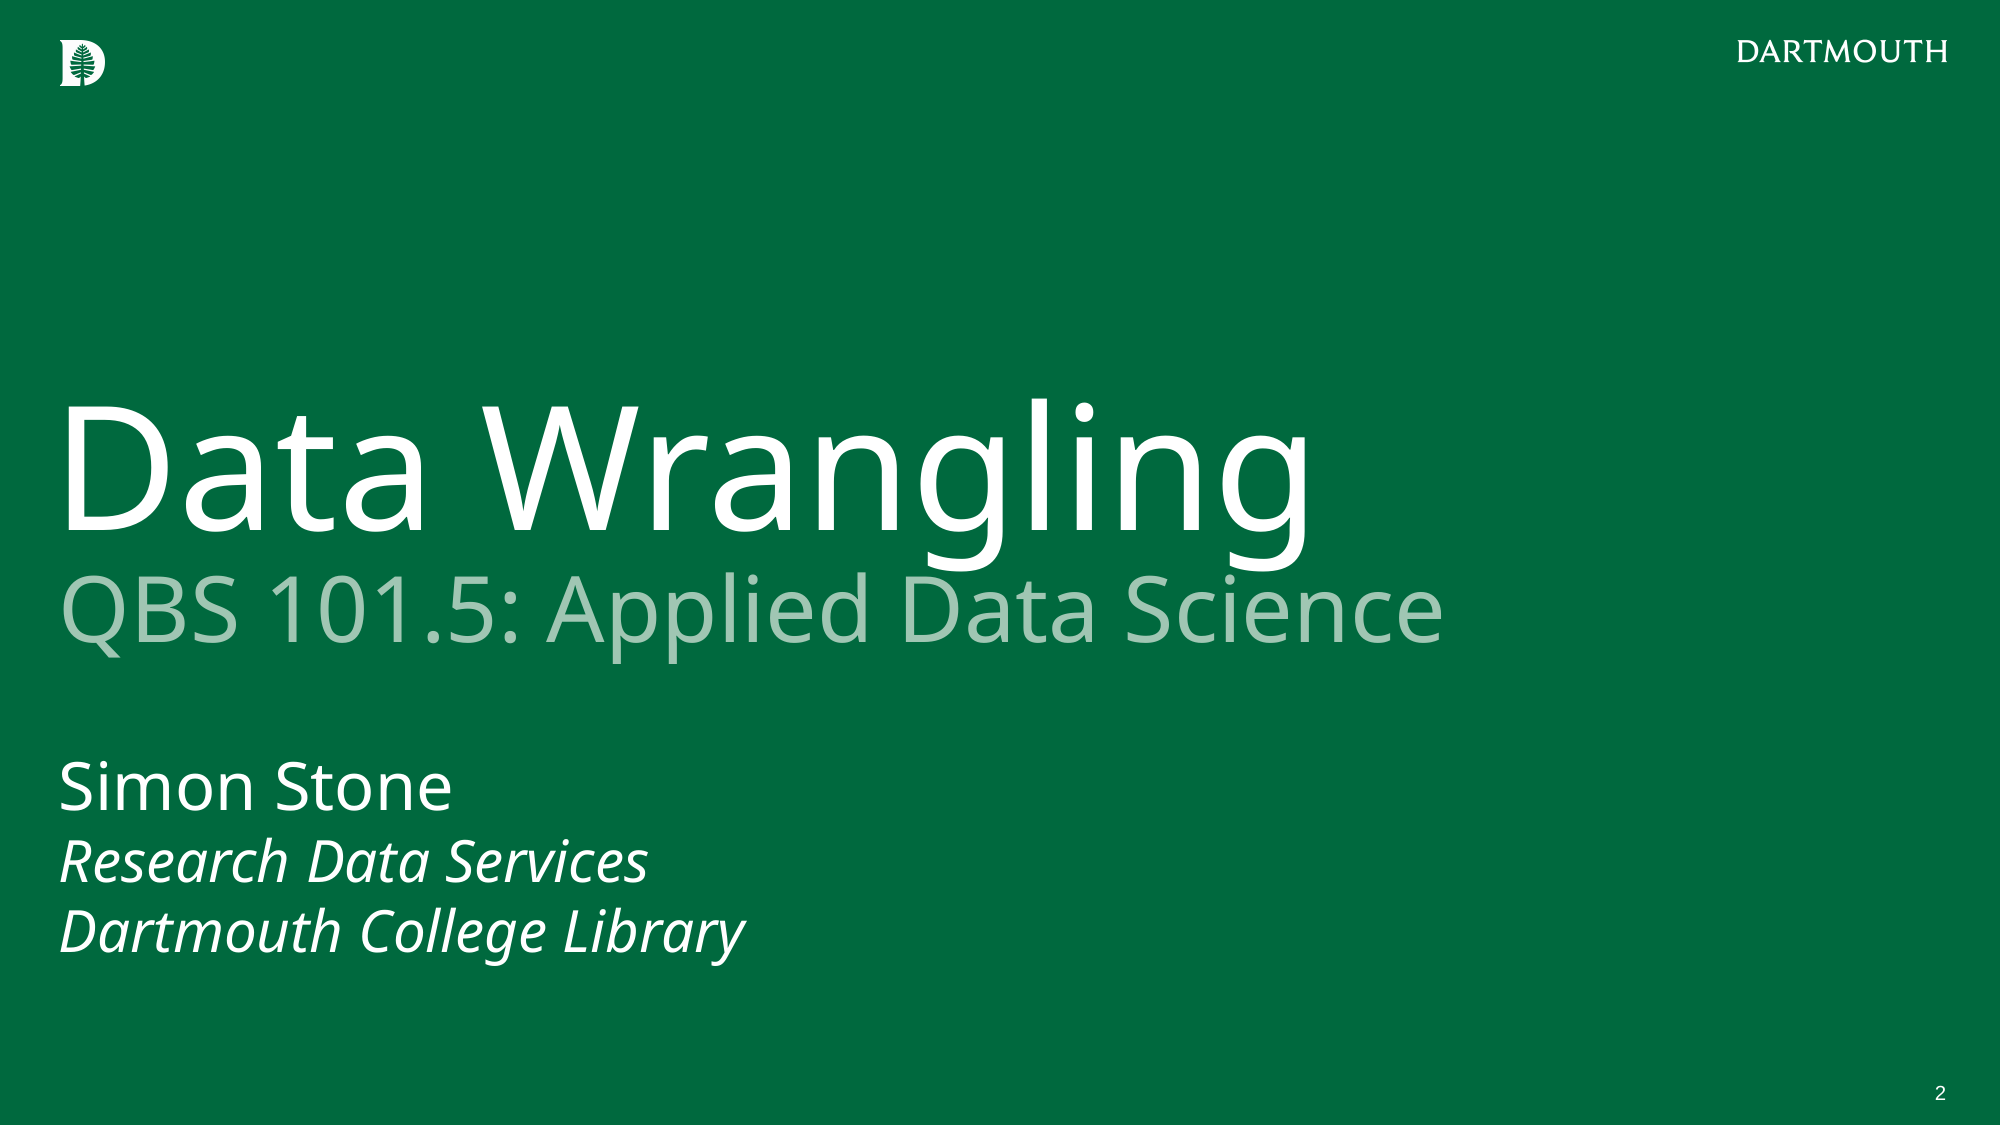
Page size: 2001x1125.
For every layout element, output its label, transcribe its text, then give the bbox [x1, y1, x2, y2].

list Simon Stone Research Data Services Dartmouth College Library [58, 800, 1401, 994]
picture [60, 40, 105, 86]
title Data Wrangling [52, 231, 1841, 563]
slide_number 2 [1860, 1074, 1947, 1111]
picture [1737, 39, 1947, 63]
text_box QBS 101.5: Applied Data Science [58, 550, 1775, 800]
